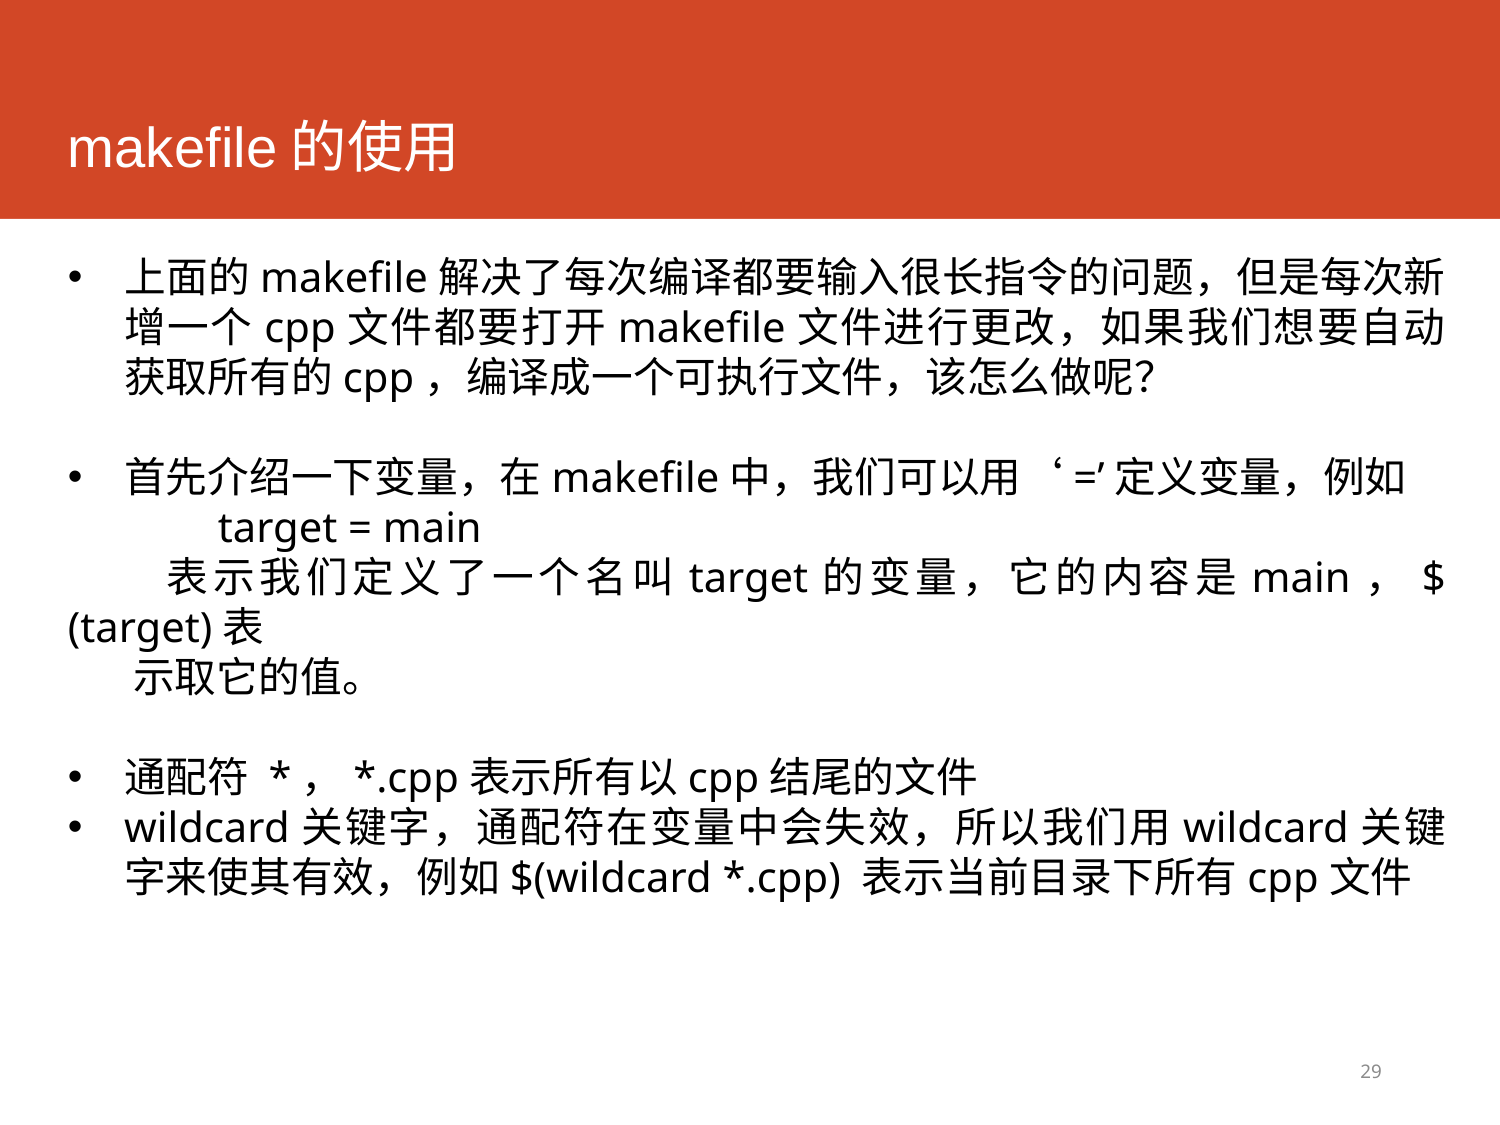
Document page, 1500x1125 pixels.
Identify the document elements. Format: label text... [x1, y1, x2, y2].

text_box 上面的makefile解决了每次编译都要输入很长指令的问题，但是每次新增一个cpp文件都要打开makefile文件进行更改，如果我们想要自动获取所有的cpp，编译成一个可执行文件，该怎么做呢？ 首先介绍一下变量，在makefile中，我们可以用‘=’定义变量，例如 target = main 表示我们定义了一个名叫target的变量，它的内容是main，$(target)表 示取它的值。 通配符 *，*.cpp表示所有以cpp结尾的文件 wildcard关键字，通配符在变量中会失效，所以我们用wildcard关键字来使其有效，例如$(wildcard *.cpp) 表示当前目录下所有cpp文件 [53, 243, 1461, 1009]
list [41, 253, 1378, 1088]
text_box makefile的使用 [52, 91, 975, 187]
slide_number 29 [993, 1042, 1397, 1103]
